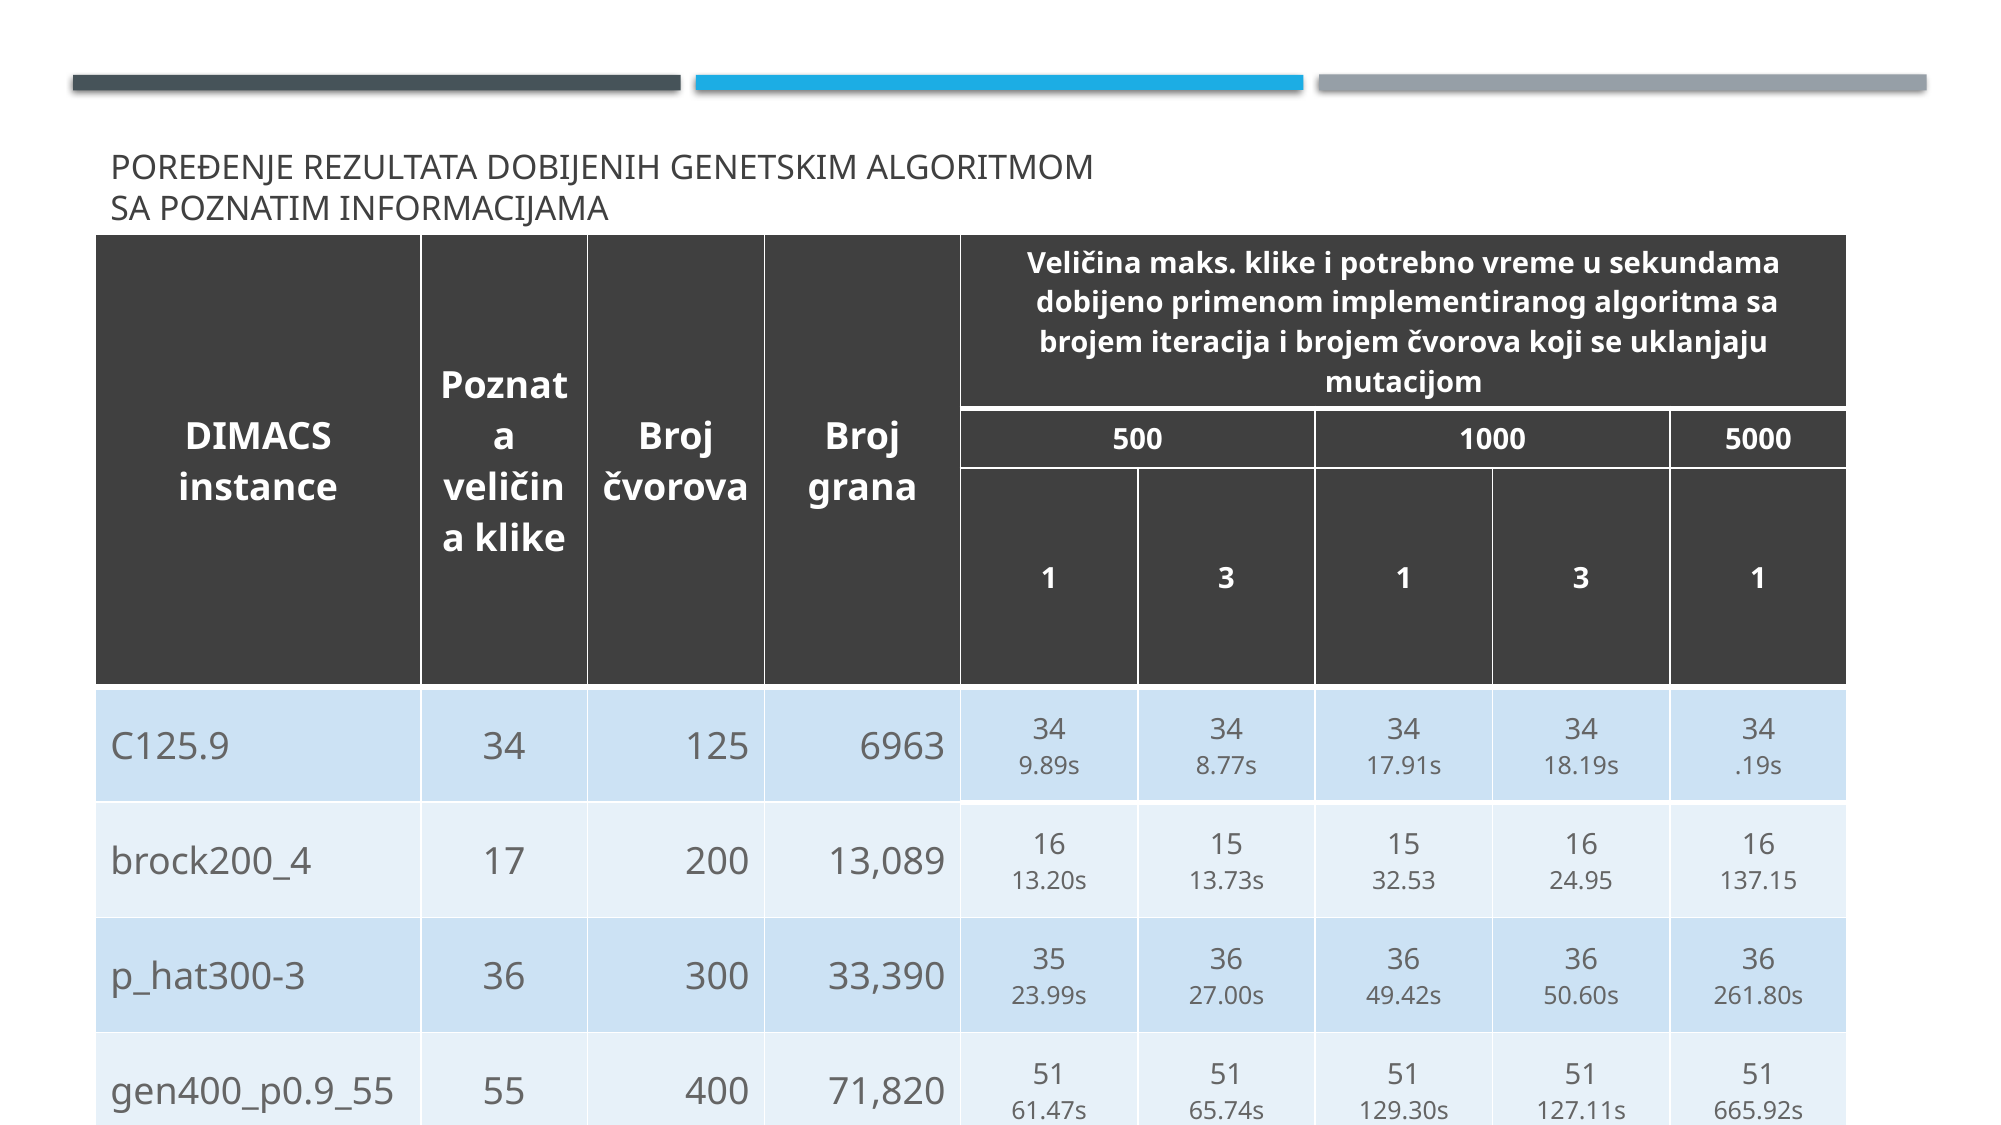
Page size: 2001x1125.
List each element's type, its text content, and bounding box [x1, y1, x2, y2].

table_cell 51 61.47s [961, 1033, 1137, 1125]
table_cell 36 261.80s [1671, 918, 1846, 1032]
table_cell 3 [1493, 469, 1669, 684]
table_cell 200 [588, 803, 764, 917]
table_cell 1 [961, 469, 1137, 684]
table_cell 13,089 [765, 803, 960, 917]
table_header Veličina maks. klike i potrebno vreme u sekundama dobijeno primenom implementiranog algoritma sa brojem iteracija i brojem čvorova koji se uklanjaju mutacijom [961, 235, 1846, 406]
table_cell 17 [422, 803, 587, 917]
table_cell 36 49.42s [1316, 918, 1492, 1032]
table_cell 51 665.92s [1671, 1033, 1846, 1125]
table_cell brock200_4 [96, 803, 420, 917]
table_cell 33,390 [765, 918, 960, 1032]
table_cell 34 .19s [1671, 690, 1846, 800]
table_cell 6963 [765, 690, 960, 801]
table_cell 15 13.73s [1139, 805, 1314, 917]
table_cell 71,820 [765, 1033, 960, 1125]
table_cell 36 [422, 918, 587, 1032]
table_header Poznata veličina klike [422, 235, 587, 684]
table_cell 1 [1316, 469, 1492, 684]
table_cell 36 27.00s [1139, 918, 1314, 1032]
table_cell 51 129.30s [1316, 1033, 1492, 1125]
table_cell 51 127.11s [1493, 1033, 1669, 1125]
table_cell p_hat300-3 [96, 918, 420, 1032]
table_cell 16 13.20s [961, 805, 1137, 917]
table_cell 55 [422, 1033, 587, 1125]
table_cell 15 32.53 [1316, 805, 1492, 917]
table_cell 35 23.99s [961, 918, 1137, 1032]
table_cell 34 17.91s [1316, 690, 1492, 800]
title Poređenje rezultata dobijenih genetskim algoritmom sa poznatim informacijama [95, 138, 1905, 235]
table_cell 16 24.95 [1493, 805, 1669, 917]
table_cell gen400_p0.9_55 [96, 1033, 420, 1125]
table_cell 34 8.77s [1139, 690, 1314, 800]
table_cell 300 [588, 918, 764, 1032]
table_cell 1000 [1316, 411, 1669, 467]
table_cell 3 [1139, 469, 1314, 684]
table_header Broj čvorova [588, 235, 764, 684]
table_cell 400 [588, 1033, 764, 1125]
table_cell 51 65.74s [1139, 1033, 1314, 1125]
table_cell 125 [588, 690, 764, 801]
table_header DIMACS instance [96, 235, 420, 684]
table_cell 16 137.15 [1671, 805, 1846, 917]
table_cell 5000 [1671, 411, 1846, 467]
table_cell 34 [422, 690, 587, 801]
table_header Broj grana [765, 235, 960, 684]
table_cell 1 [1671, 469, 1846, 684]
table_cell 500 [961, 411, 1314, 467]
table_cell 34 9.89s [961, 690, 1137, 800]
table_cell 34 18.19s [1493, 690, 1669, 800]
table_cell 36 50.60s [1493, 918, 1669, 1032]
table_cell C125.9 [96, 690, 420, 801]
